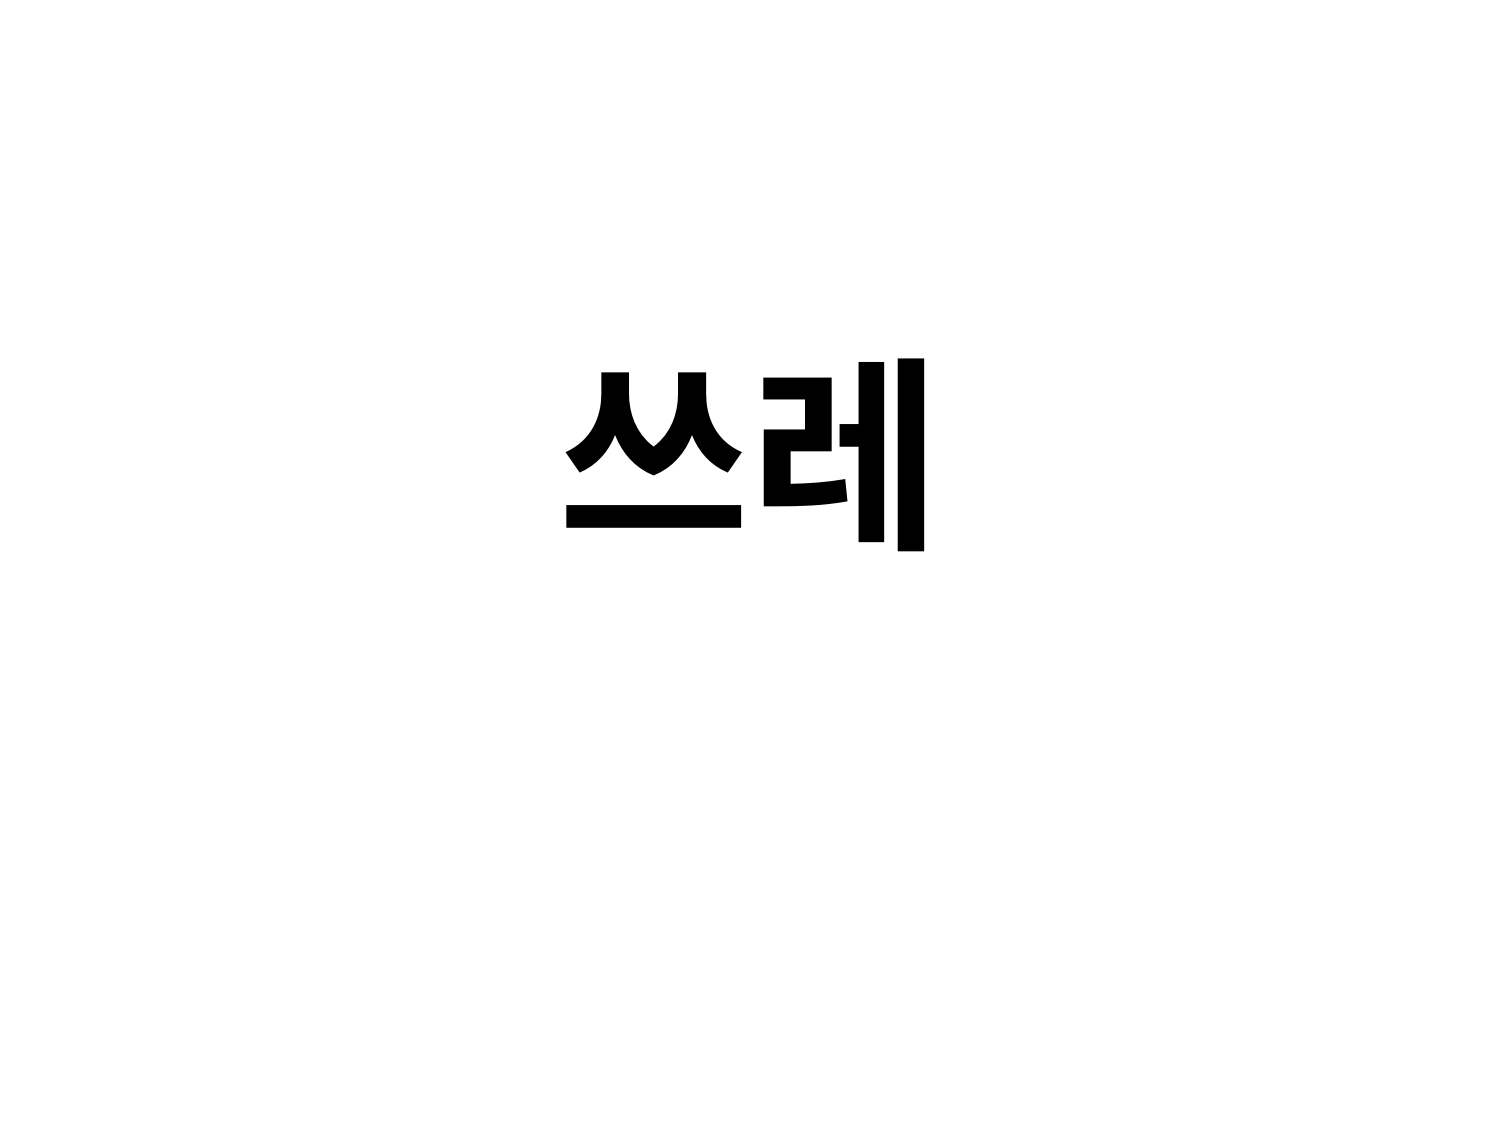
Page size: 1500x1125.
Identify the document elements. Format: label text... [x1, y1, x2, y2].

text_box 쓰레 [543, 317, 957, 583]
